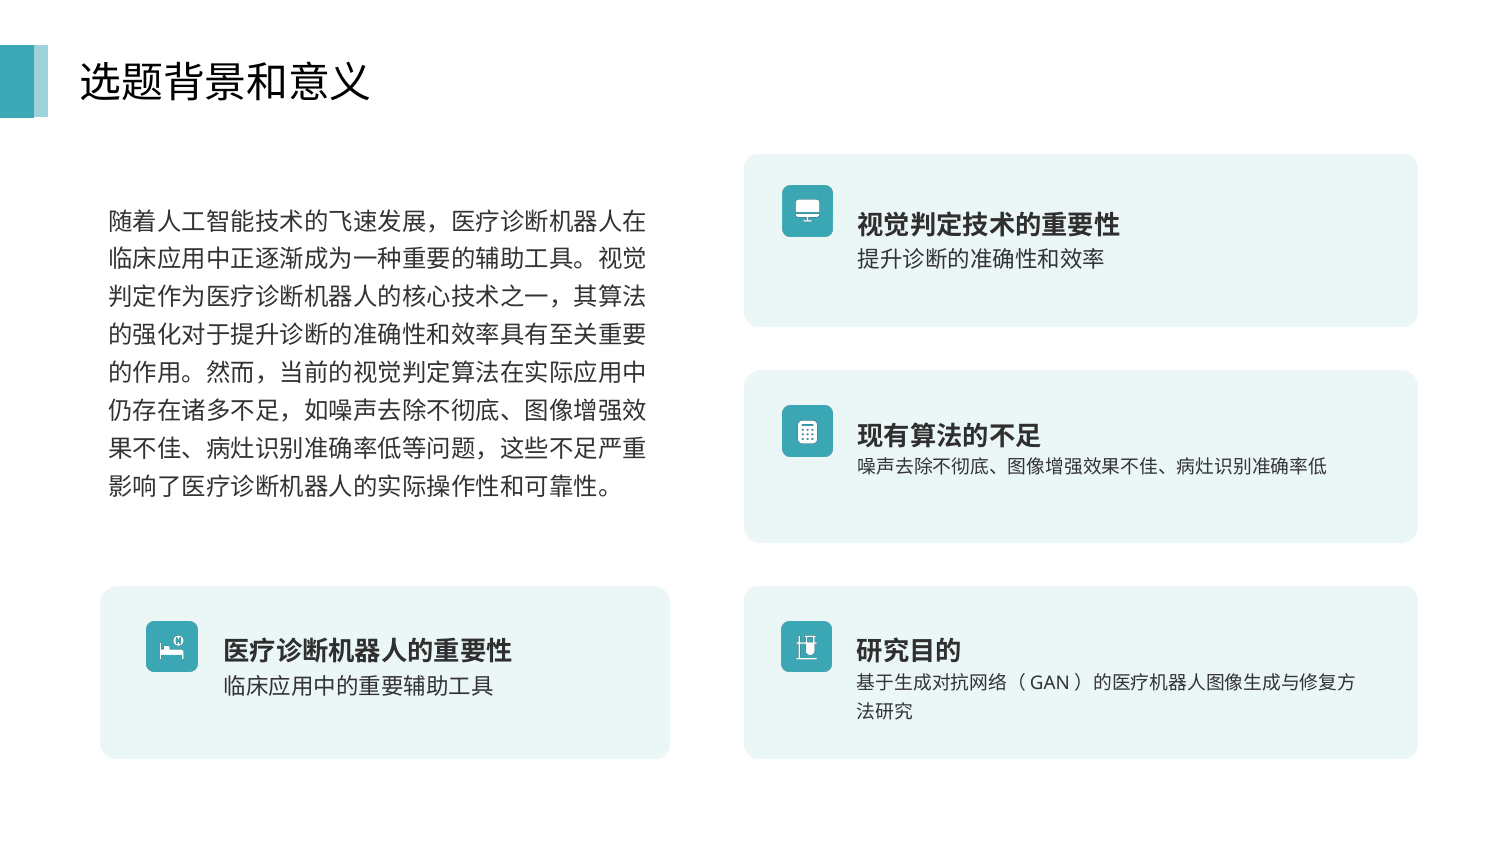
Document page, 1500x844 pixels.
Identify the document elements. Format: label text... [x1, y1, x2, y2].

picture [744, 585, 1418, 759]
text_box 随着人工智能技术的飞速发展，医疗诊断机器人在临床应用中正逐渐成为一种重要的辅助工具。视觉判定作为医疗诊断机器人的核心技术之一，其算法的强化对于提升诊断的准确性和效率具有至关重要的作用。然而，当前的视觉判定算法在实际应用中仍存在诸多不足，如噪声去除不彻底、图像增强效果不佳、病灶识别准确率低等问题，这些不足严重影响了医疗诊断机器人的实际操作性和可靠性。 [108, 196, 667, 501]
picture [0, 43, 50, 119]
text_box 选题背景和意义 [79, 45, 1422, 106]
picture [744, 154, 1418, 328]
picture [100, 585, 670, 759]
picture [744, 370, 1418, 543]
